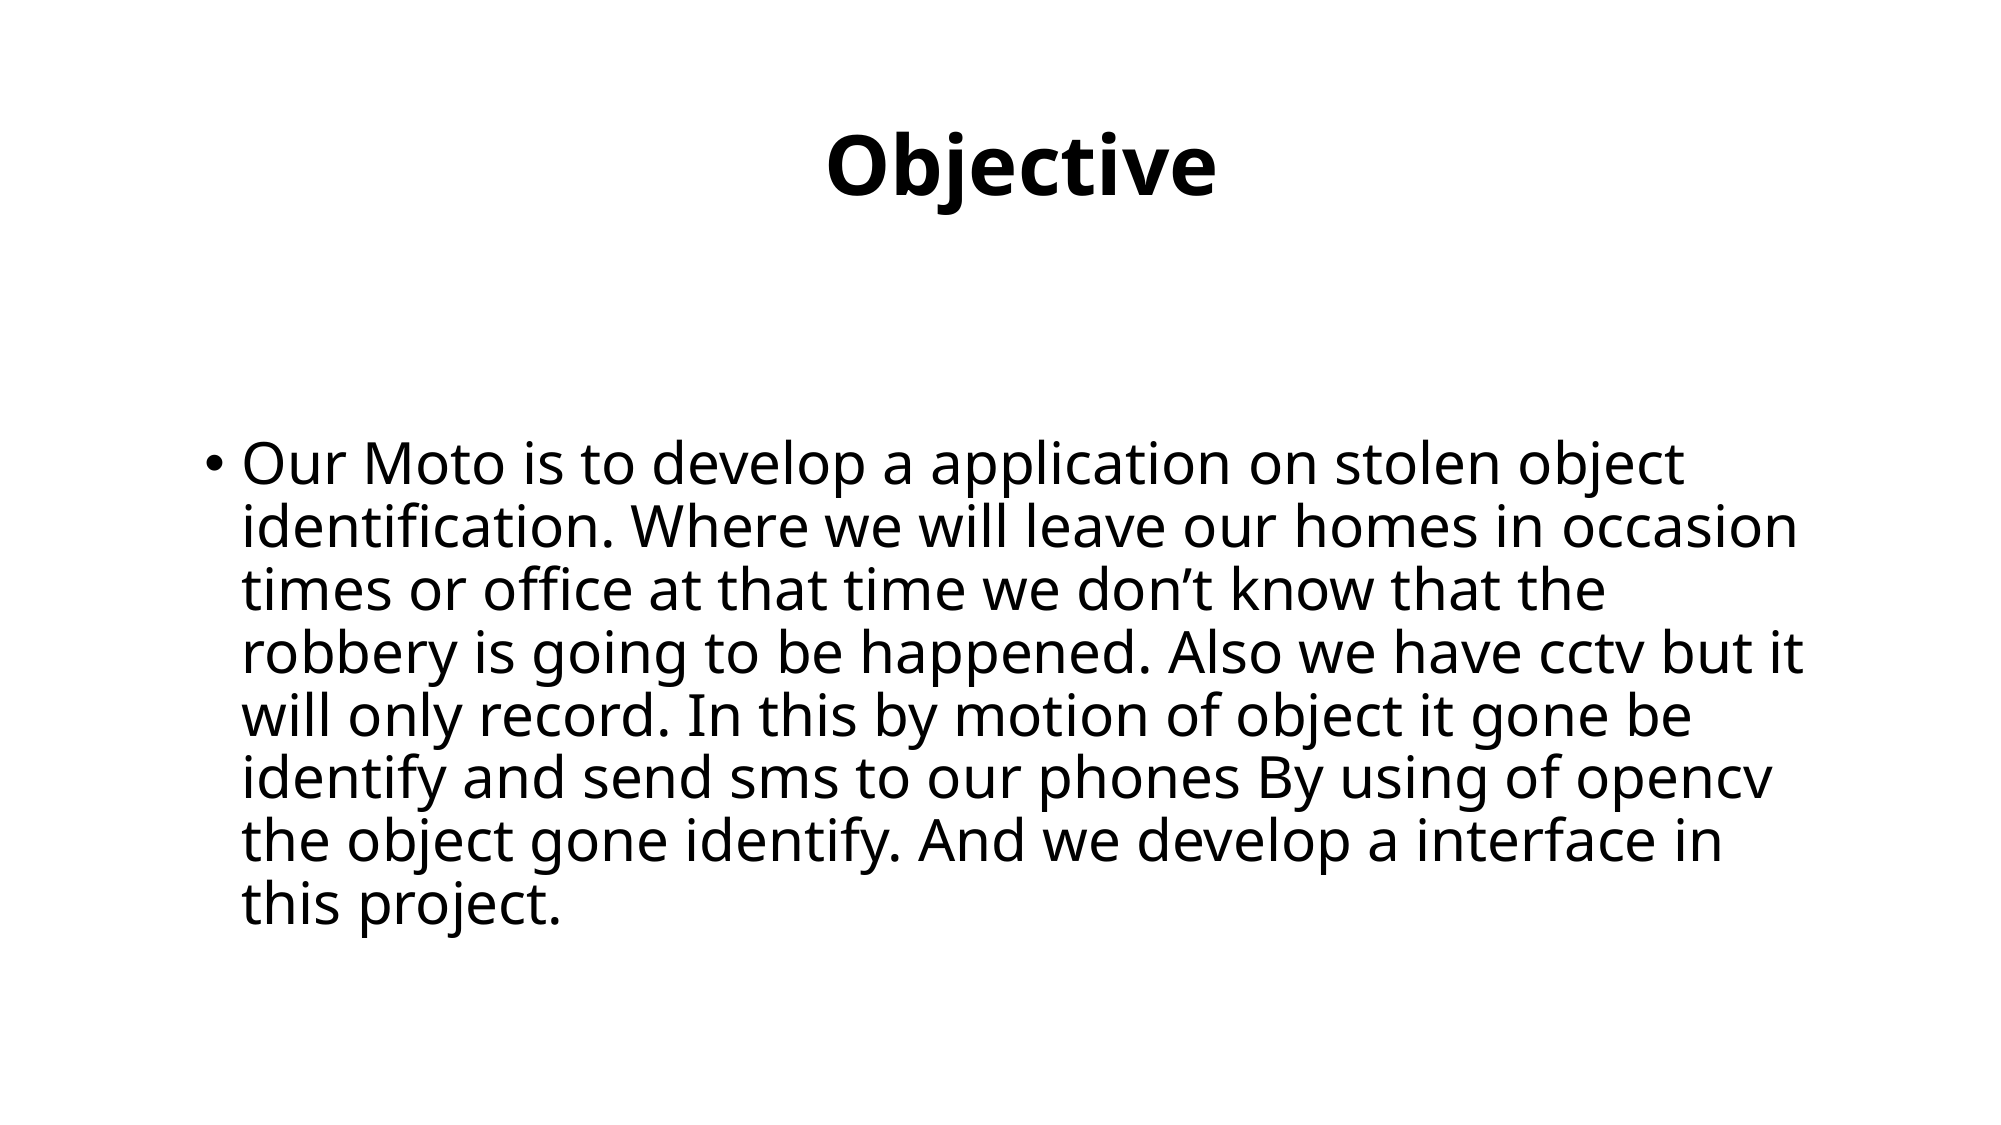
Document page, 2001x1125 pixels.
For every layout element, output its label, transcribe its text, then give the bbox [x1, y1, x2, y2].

list Our Moto is to develop a application on stolen object identification. Where we will leave our homes in occasion times or office at that time we don’t know that the robbery is going to be happened. Also we have cctv but it will only record. In this by motion of object it gone be identify and send sms to our phones By using of opencv the object gone identify. And we develop a interface in this project. [189, 427, 1824, 986]
title Objective [137, 59, 1863, 278]
